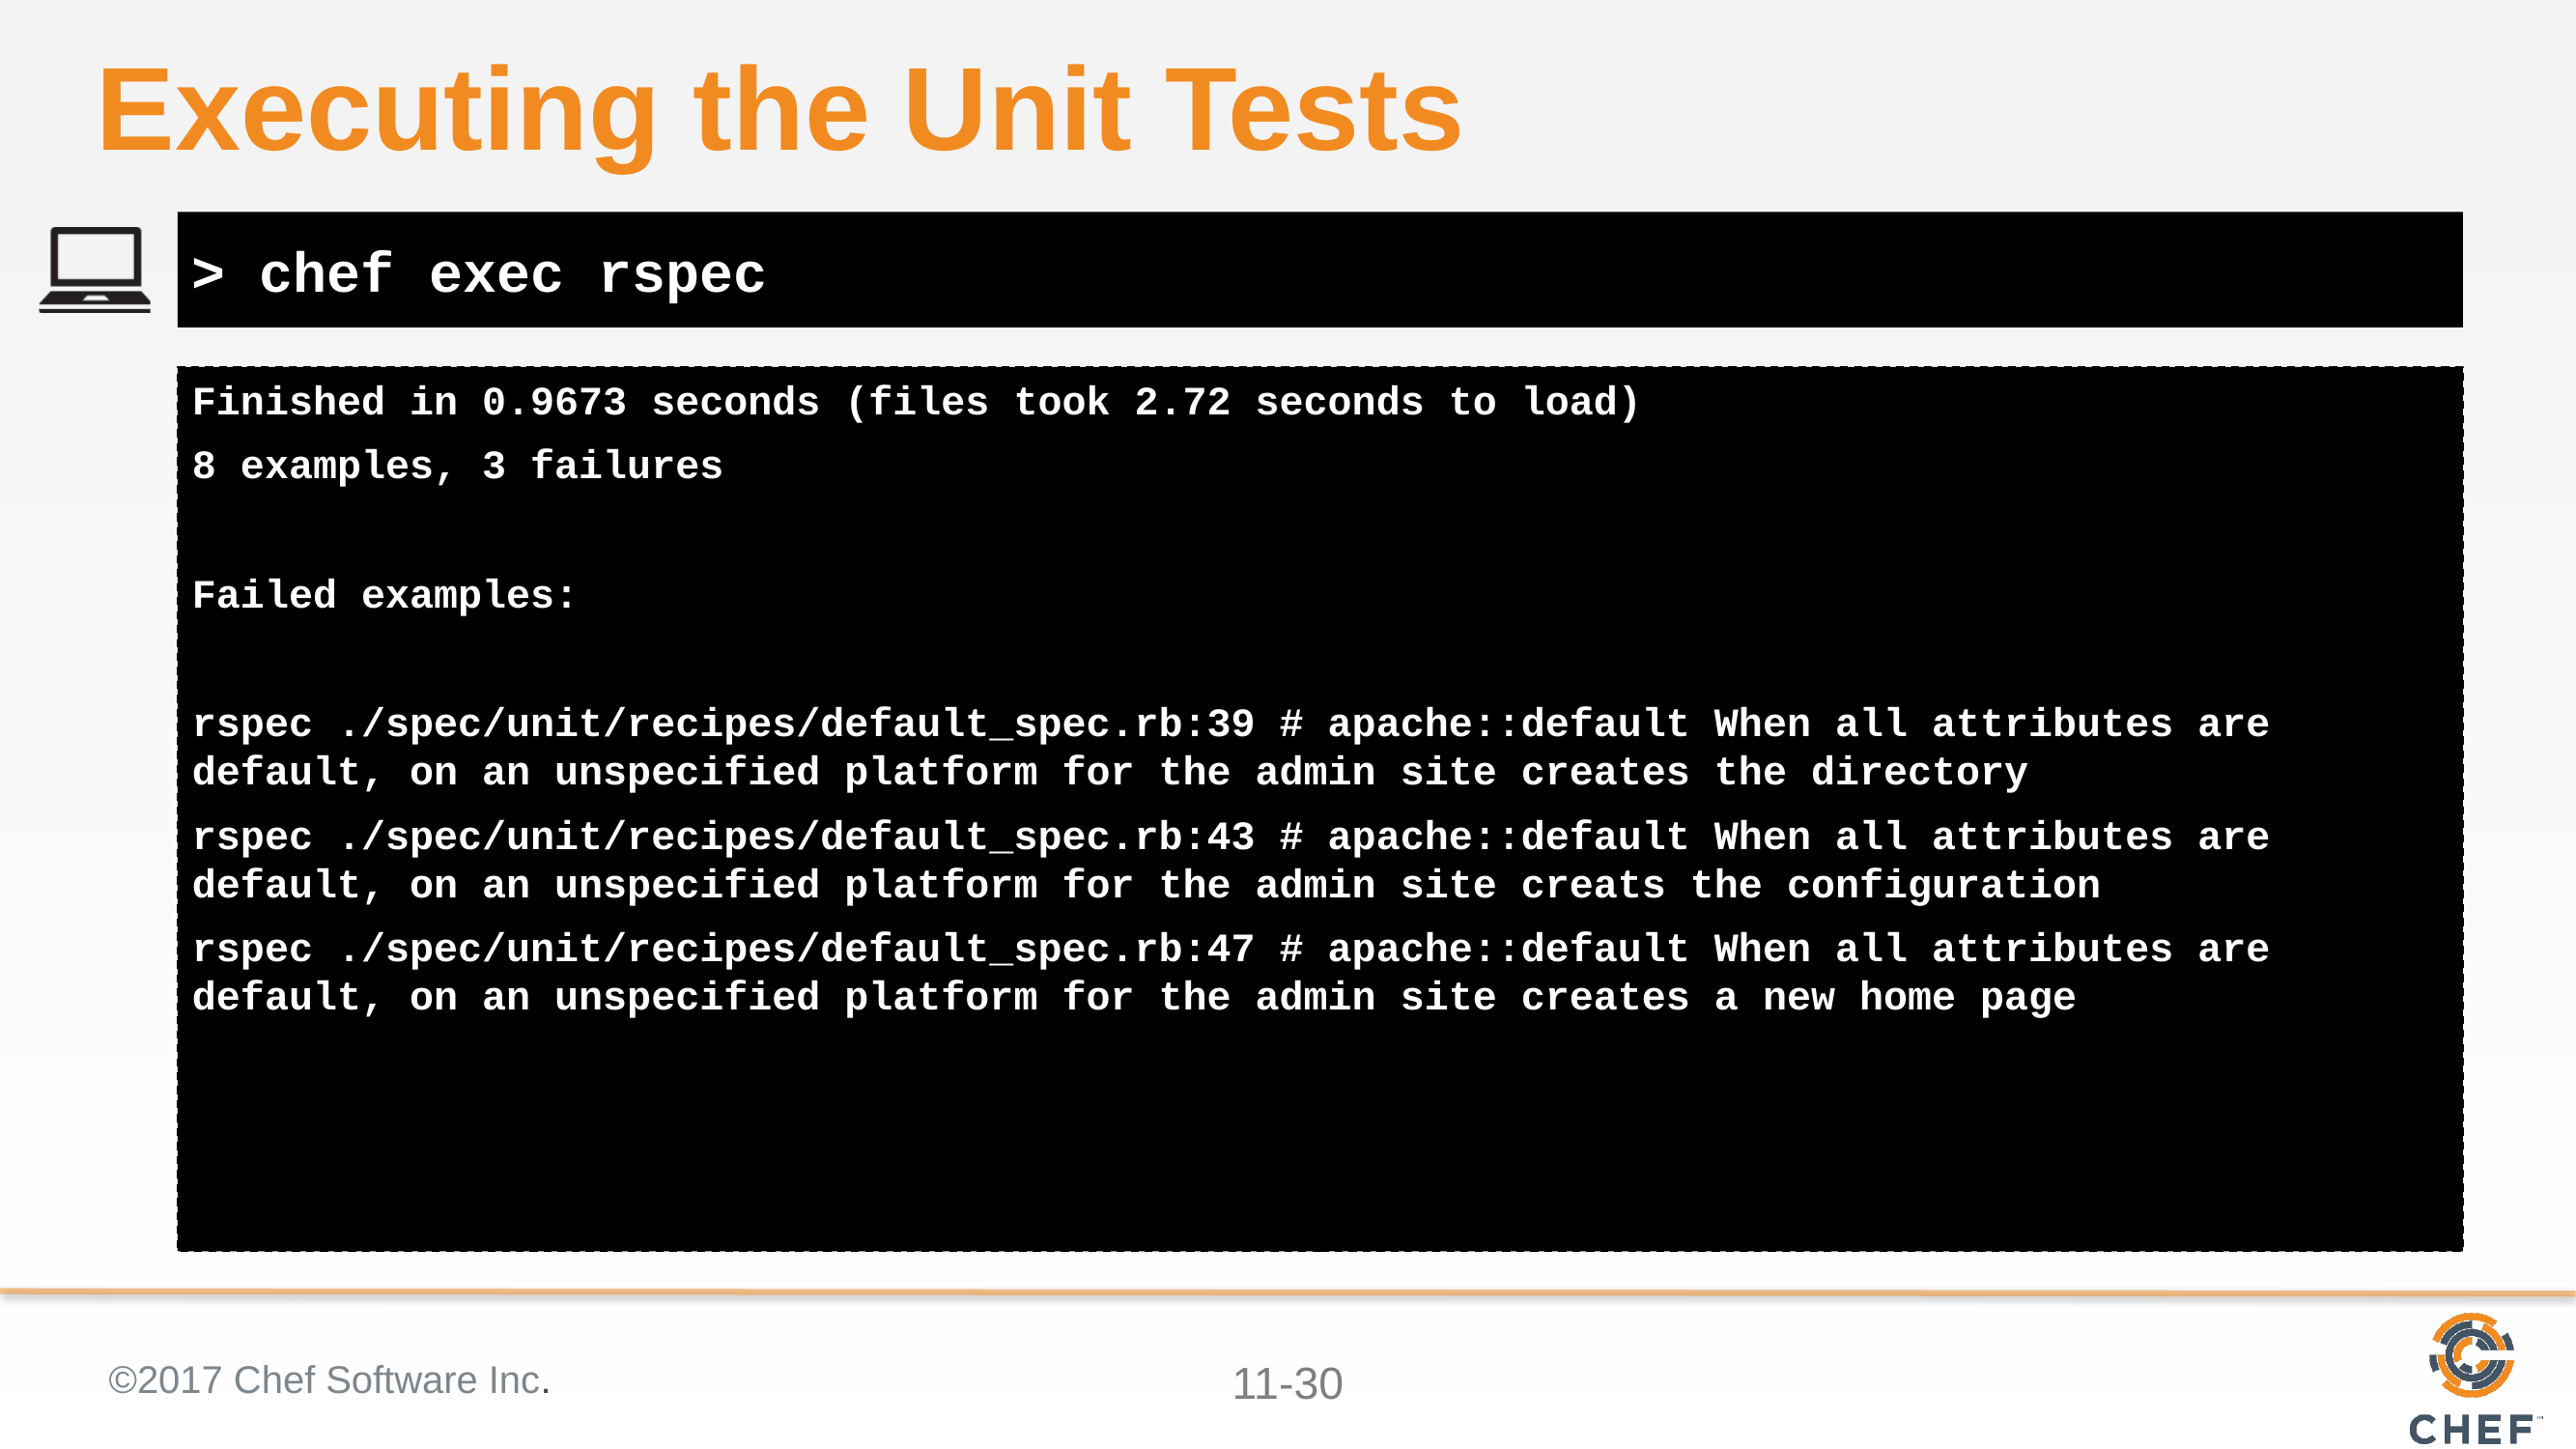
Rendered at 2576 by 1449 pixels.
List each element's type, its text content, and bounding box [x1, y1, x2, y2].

list > chef exec rspec [177, 212, 2463, 327]
list Finished in 0.9673 seconds (files took 2.72 seconds to load) 8 examples, 3 failures Failed examples: rspec ./spec/unit/recipes/default_spec.rb:39 # apache::default When all attributes are default, on an unspecified platform for the admin site creates the directory rspec ./spec/unit/recipes/default_spec.rb:43 # apache::default When all attributes are default, on an unspecified platform for the admin site creats the configuration rspec ./spec/unit/recipes/default_spec.rb:47 # apache::default When all attributes are default, on an unspecified platform for the admin site creates a new home page [177, 366, 2464, 1252]
title Executing the Unit Tests [96, 48, 2463, 180]
picture [2399, 1297, 2551, 1449]
